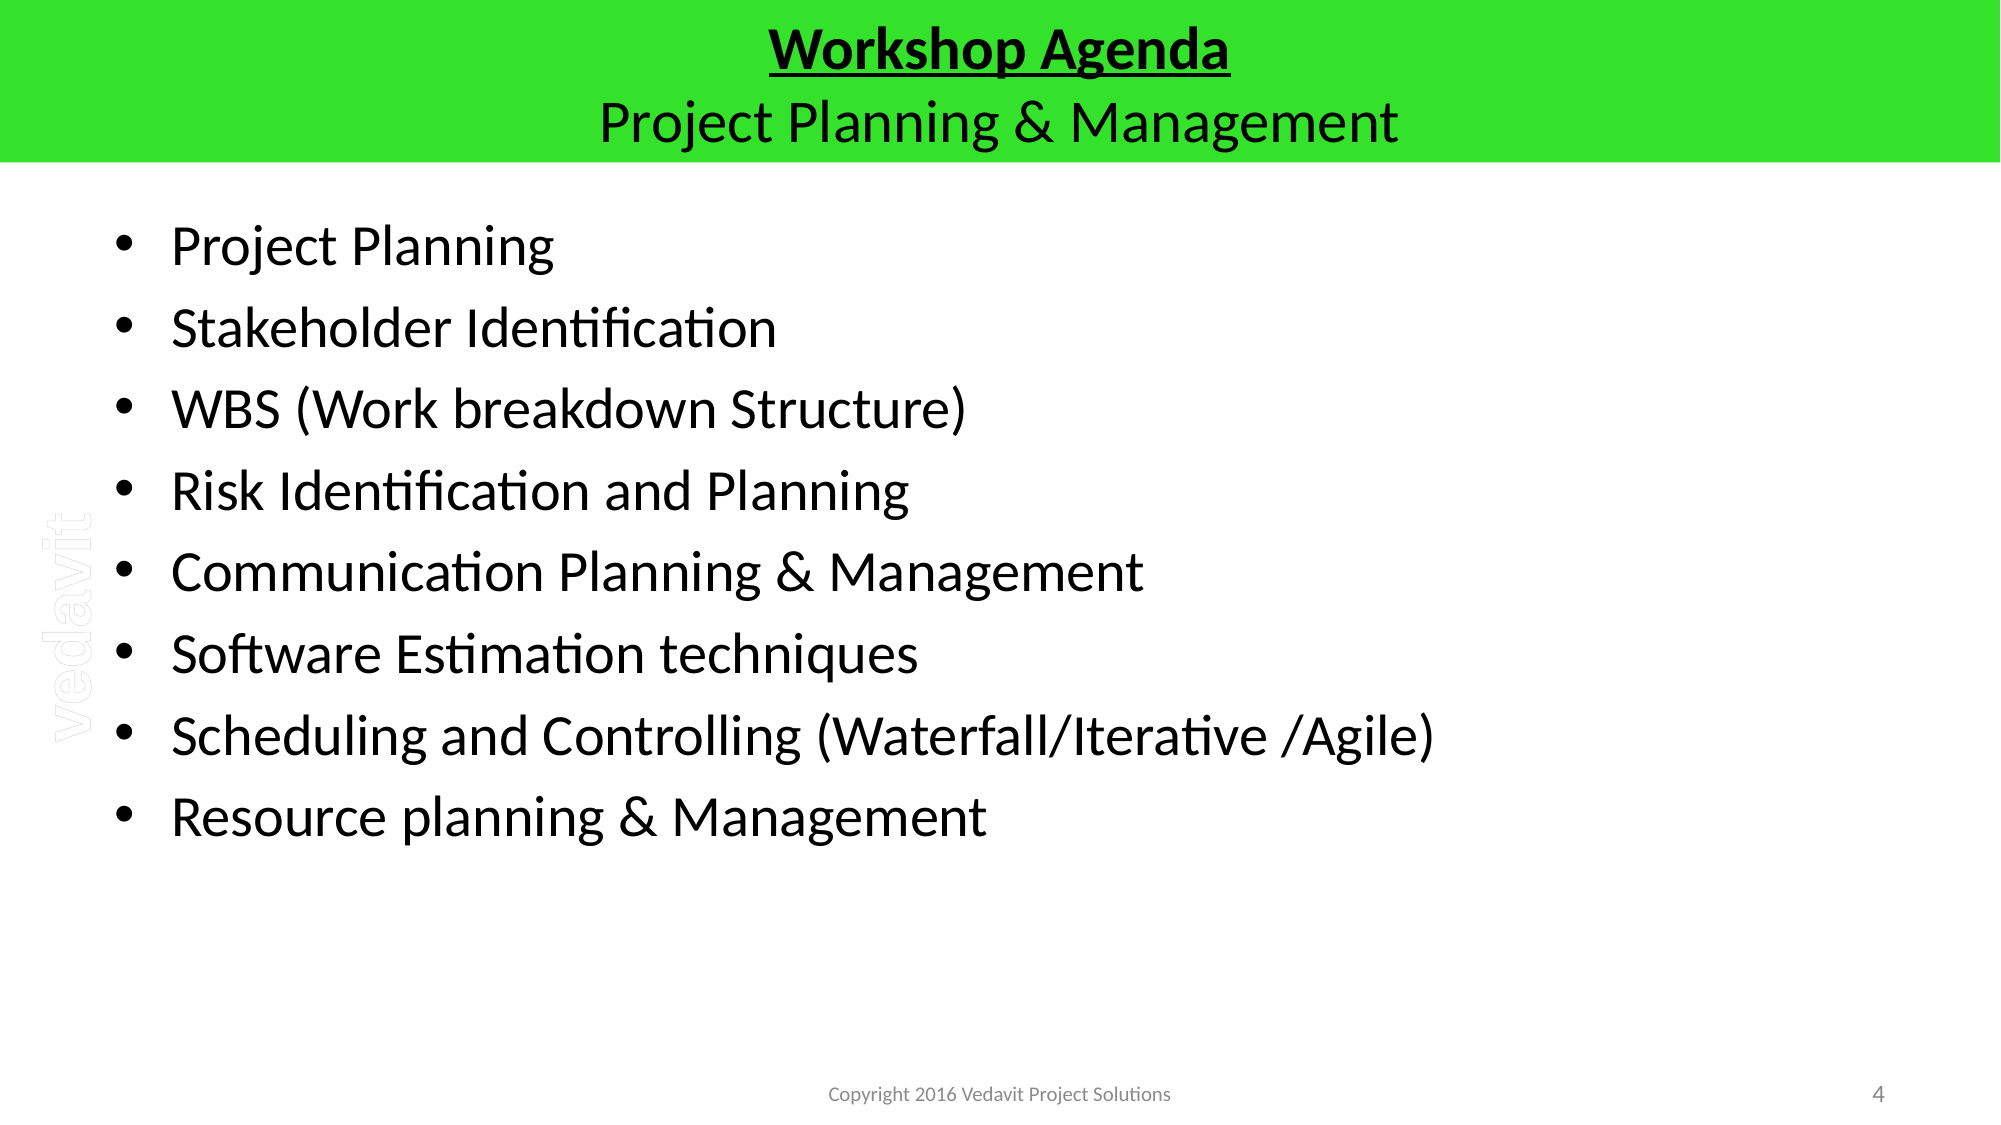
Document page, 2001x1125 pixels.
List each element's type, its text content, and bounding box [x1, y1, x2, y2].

footer Copyright 2016 Vedavit Project Solutions [683, 1062, 1317, 1123]
title Workshop Agenda Project Planning & Management [0, 0, 2000, 163]
slide_number 4 [1433, 1062, 1900, 1123]
list Project Planning Stakeholder Identification WBS (Work breakdown Structure) Risk Identification and Planning Communication Planning & Management Software Estimation techniques Scheduling and Controlling (Waterfall/Iterative /Agile) Resource planning & Management [99, 200, 1900, 1038]
